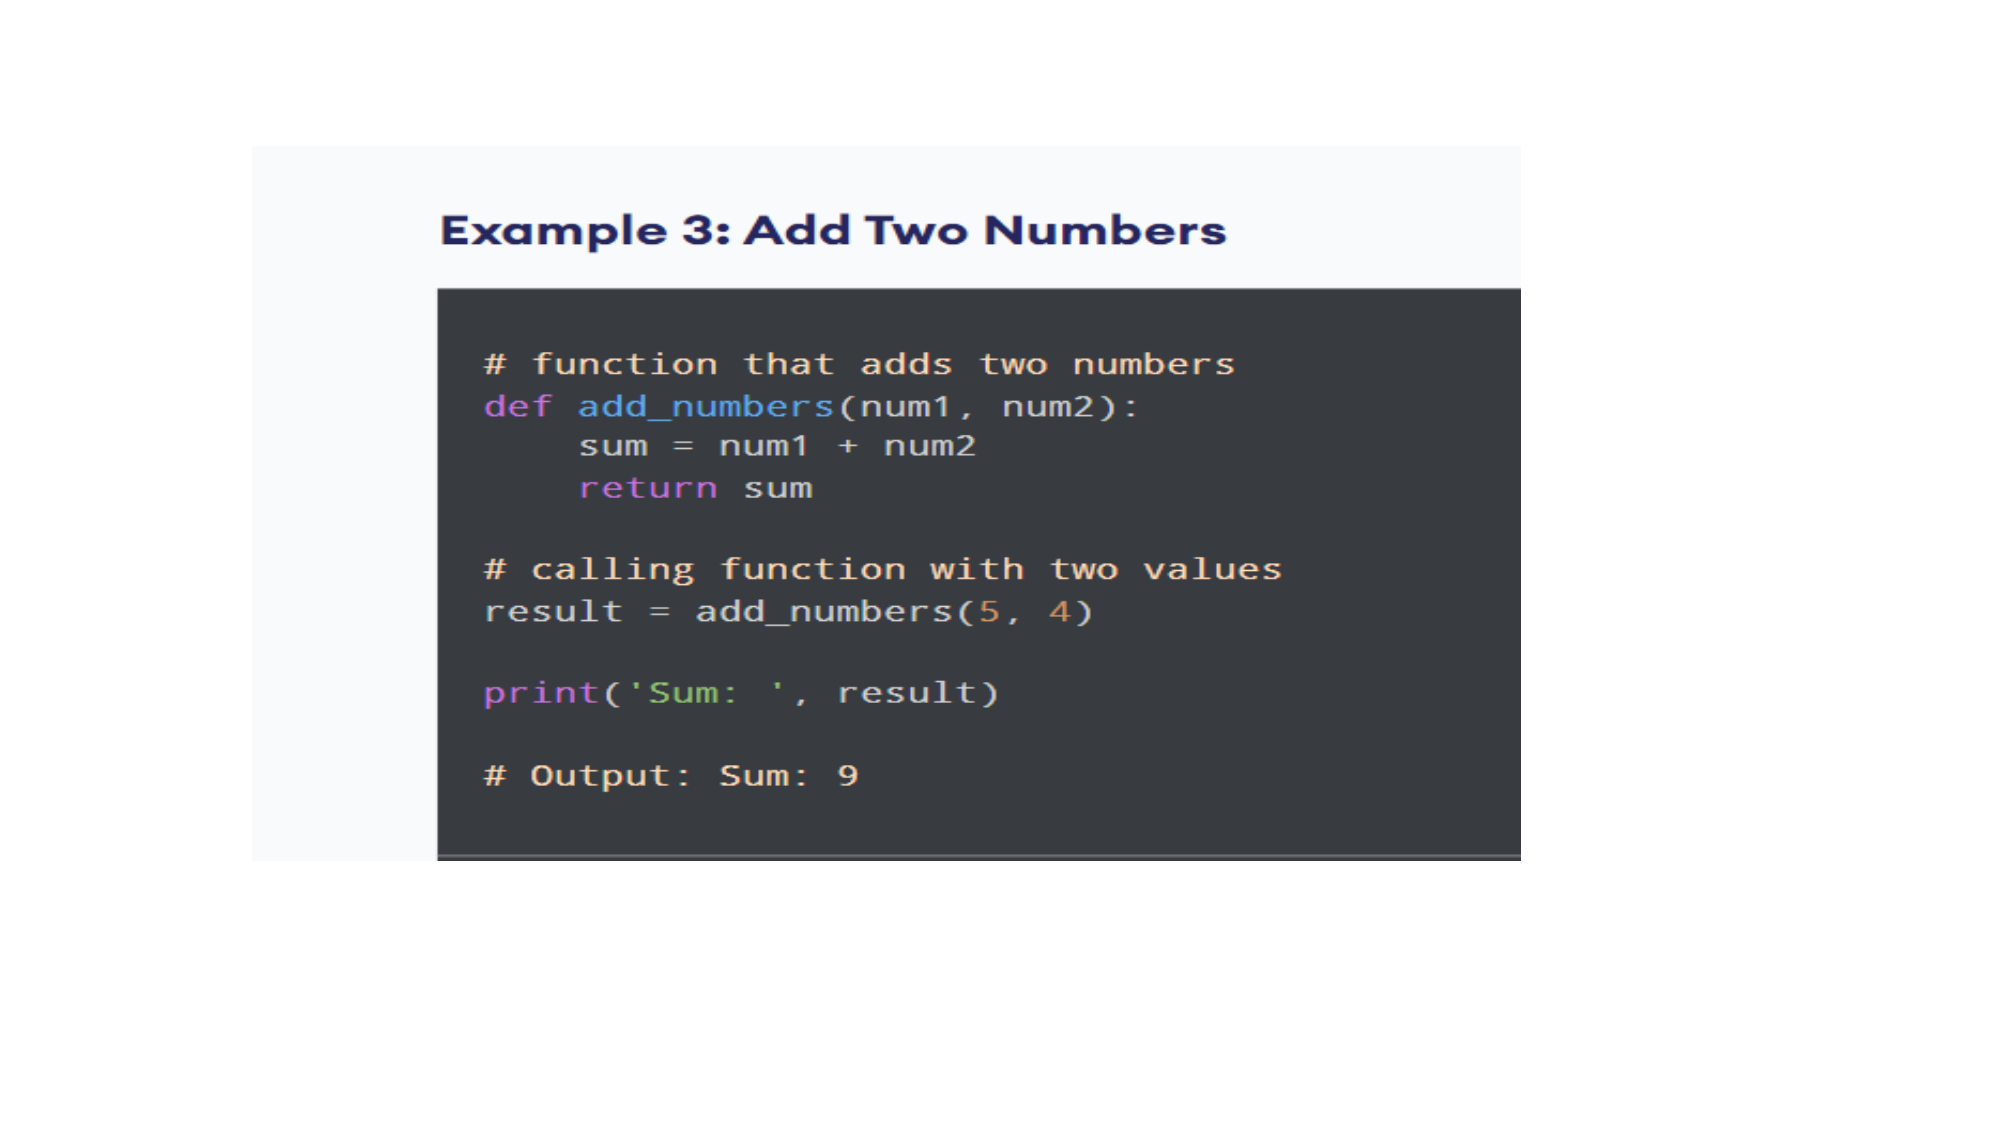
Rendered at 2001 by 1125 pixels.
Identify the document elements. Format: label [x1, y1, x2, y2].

picture [252, 146, 1521, 861]
